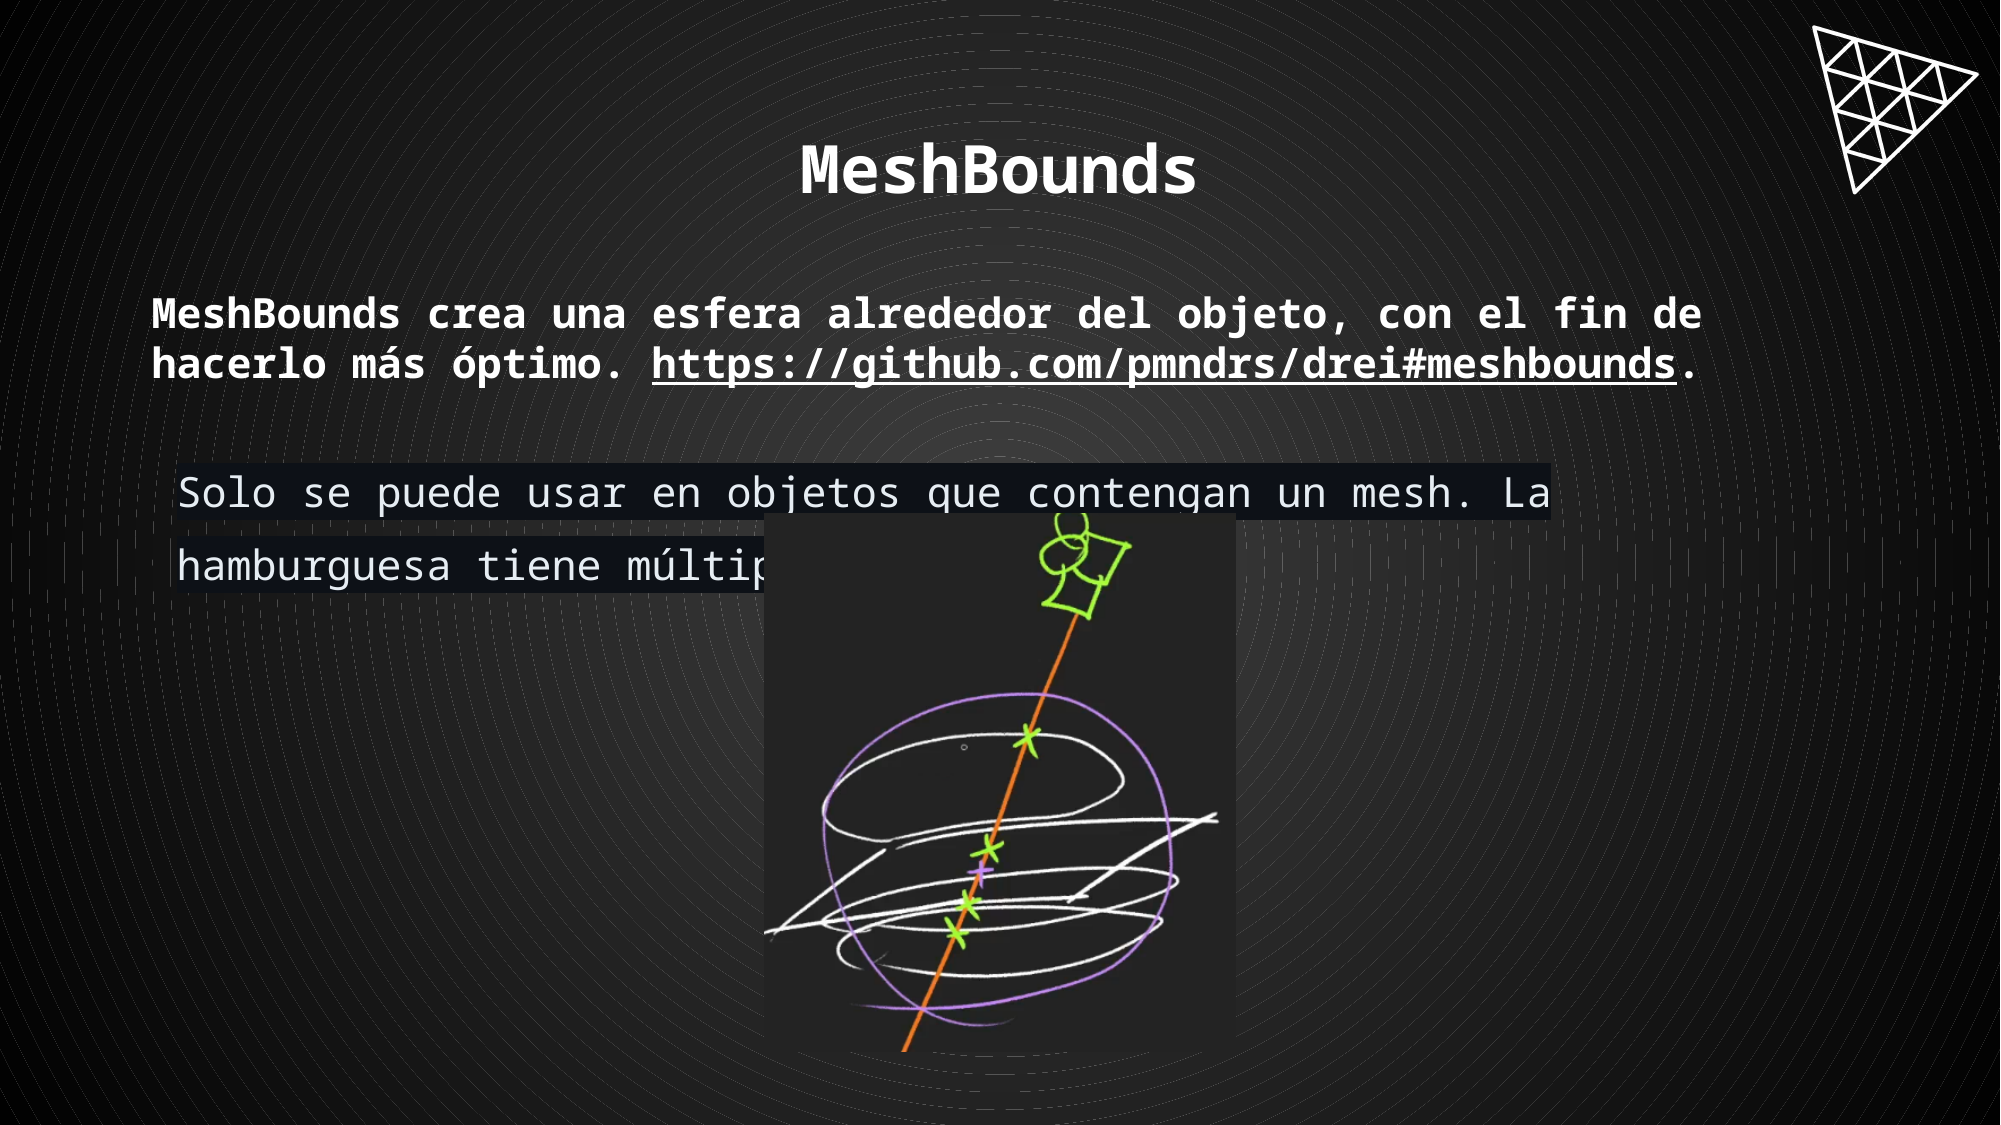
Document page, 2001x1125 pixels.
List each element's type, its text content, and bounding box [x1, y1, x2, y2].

picture [764, 513, 1236, 1053]
text_box MeshBounds MeshBounds crea una esfera alrededor del objeto, con el fin de hacerlo más óptimo. https://github.com/pmndrs/drei#meshbounds. Solo se puede usar en objetos que contengan un mesh. La hamburguesa tiene múltiples mesh. [136, 119, 1864, 1086]
picture [1787, 0, 2000, 214]
